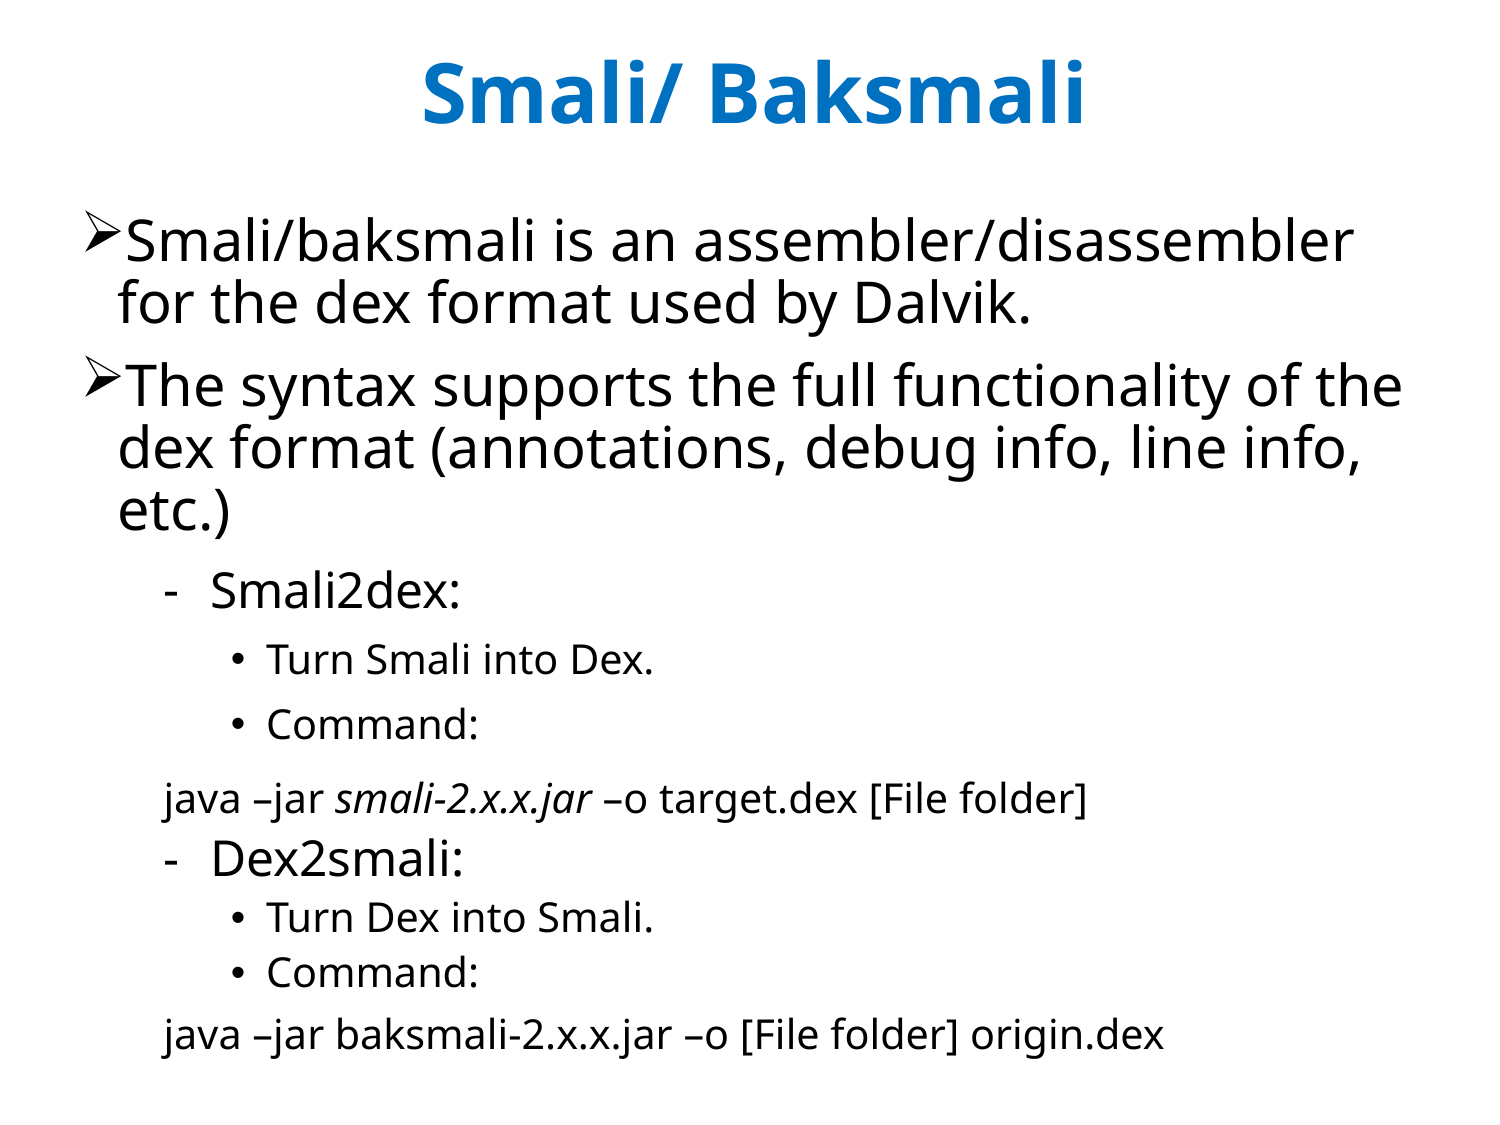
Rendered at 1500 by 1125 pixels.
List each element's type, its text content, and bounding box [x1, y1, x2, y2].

list Smali/baksmali is an assembler/disassembler for the dex format used by Dalvik. The syntax supports the full functionality of the dex format (annotations, debug info, line info, etc.) Smali2dex: Turn Smali into Dex. Command: java –jar smali-2.x.x.jar –o target.dex [File folder] Dex2smali: Turn Dex into Smali. Command: java –jar baksmali-2.x.x.jar –o [File folder] origin.dex [65, 203, 1445, 1081]
title Smali/ Baksmali [65, 35, 1445, 158]
